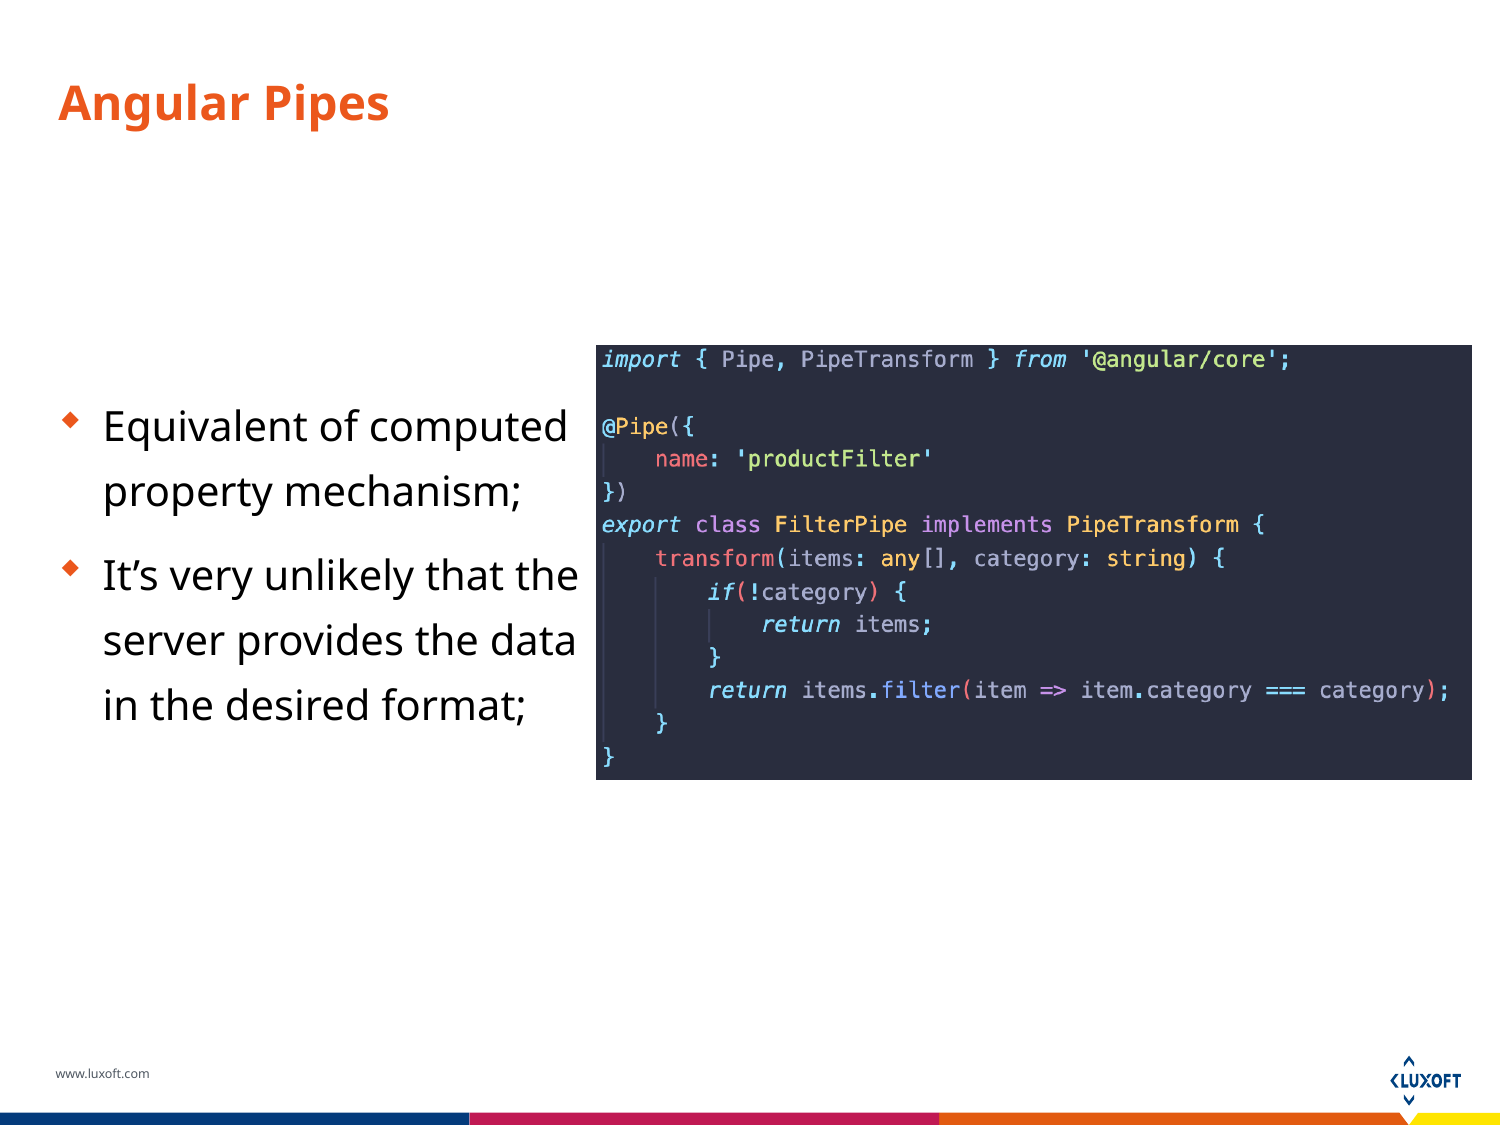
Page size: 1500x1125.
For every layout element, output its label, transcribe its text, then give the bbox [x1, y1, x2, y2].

list Equivalent of computed property mechanism; It’s very unlikely that the server provides the data in the desired format; [47, 379, 596, 746]
picture [596, 345, 1472, 780]
title Angular Pipes [47, 59, 1457, 143]
